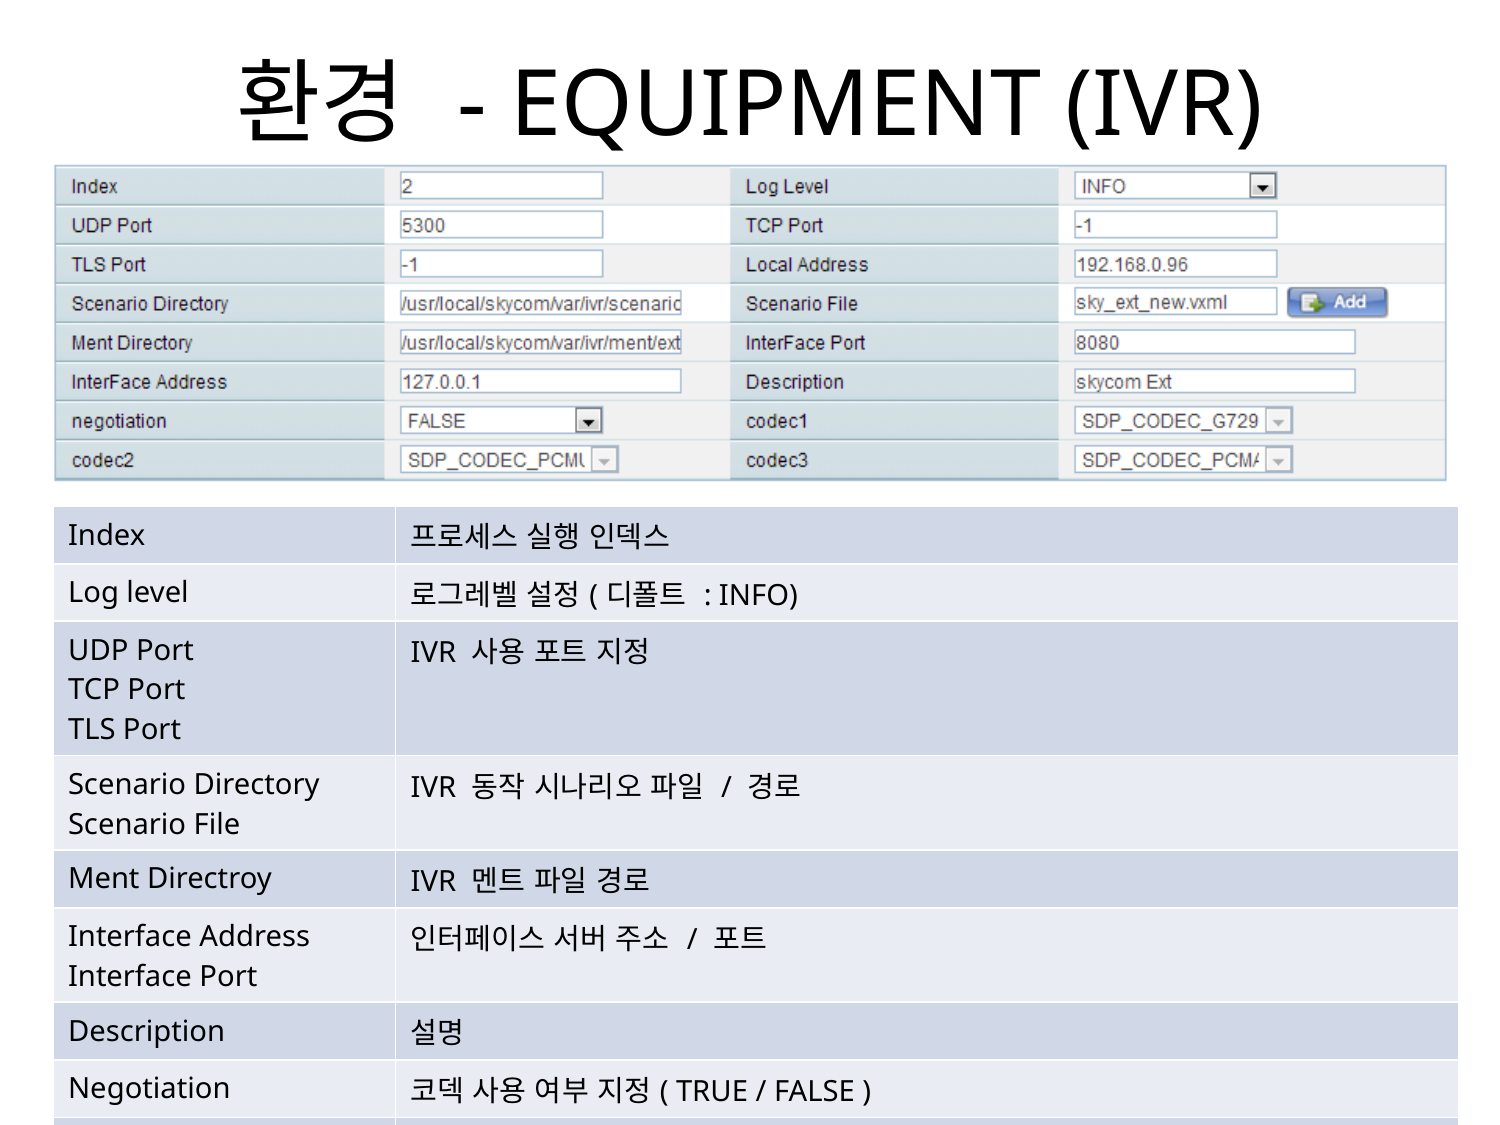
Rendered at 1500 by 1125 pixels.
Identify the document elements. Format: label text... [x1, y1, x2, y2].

table_cell 설명 [396, 1003, 1458, 1059]
table_cell 코덱 사용 여부 지정( TRUE / FALSE ) [396, 1061, 1458, 1117]
table_cell Description [54, 1003, 395, 1059]
table_cell IVR 사용 포트 지정 [396, 622, 1458, 755]
table_cell Negotiation [54, 1061, 395, 1117]
table_cell 인터페이스 서버 주소 / 포트 [396, 909, 1458, 1001]
table_cell 로그레벨 설정(디폴트 : INFO) [396, 565, 1458, 620]
table_cell Log level [54, 565, 395, 620]
table_header 프로세스 실행 인덱스 [396, 507, 1458, 563]
table_cell IVR 동작 시나리오 파일 / 경로 [396, 756, 1458, 849]
text_box 환경 - EQUIPMENT (IVR) [74, 1, 1425, 157]
table_cell UDP Port TCP Port TLS Port [54, 622, 395, 755]
table_cell Codec1/2/3 [54, 1118, 395, 1125]
table_cell Interface Address Interface Port [54, 909, 395, 1001]
table_cell Scenario Directory Scenario File [54, 756, 395, 849]
table_cell Ment Directroy [54, 851, 395, 907]
table_header Index [54, 507, 395, 563]
table_cell IVR 멘트 파일 경로 [396, 851, 1458, 907]
table_cell 코덱의 우선순위 지정 [396, 1118, 1458, 1125]
picture [50, 158, 1450, 486]
